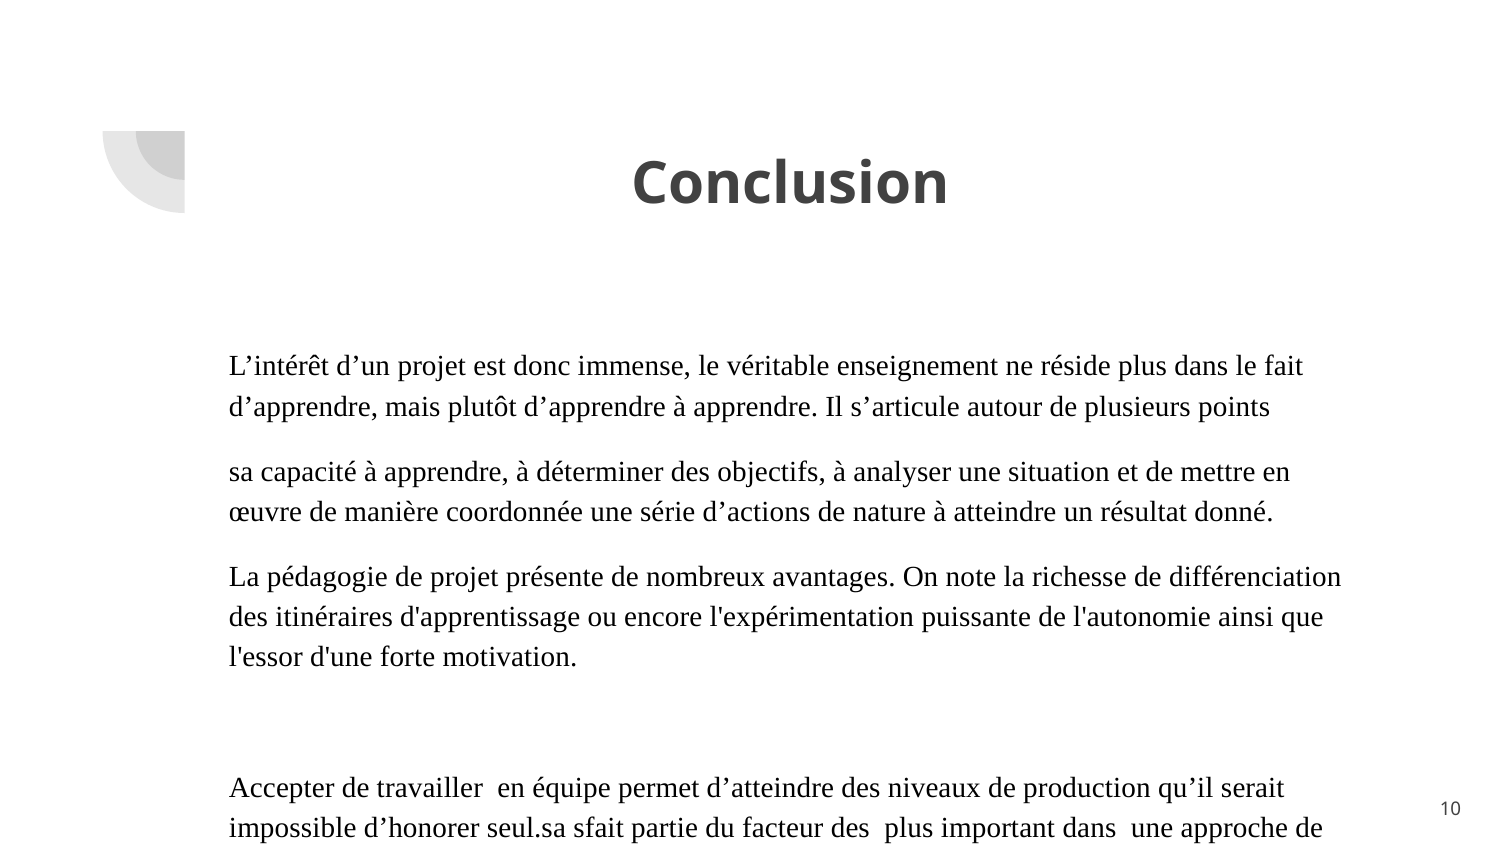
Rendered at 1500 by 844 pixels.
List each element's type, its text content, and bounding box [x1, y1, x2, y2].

list L’intérêt d’un projet est donc immense, le véritable enseignement ne réside plus dans le fait d’apprendre, mais plutôt d’apprendre à apprendre. Il s’articule autour de plusieurs points sa capacité à apprendre, à déterminer des objectifs, à analyser une situation et de mettre en œuvre de manière coordonnée une série d’actions de nature à atteindre un résultat donné. La pédagogie de projet présente de nombreux avantages. On note la richesse de différenciation des itinéraires d'apprentissage ou encore l'expérimentation puissante de l'autonomie ainsi que l'essor d'une forte motivation. Accepter de travailler en équipe permet d’atteindre des niveaux de production qu’il serait impossible d’honorer seul.sa sfait partie du facteur des plus important dans une approche de projet [213, 326, 1368, 744]
title Conclusion [213, 98, 1368, 263]
slide_number ‹#› [1386, 777, 1477, 842]
